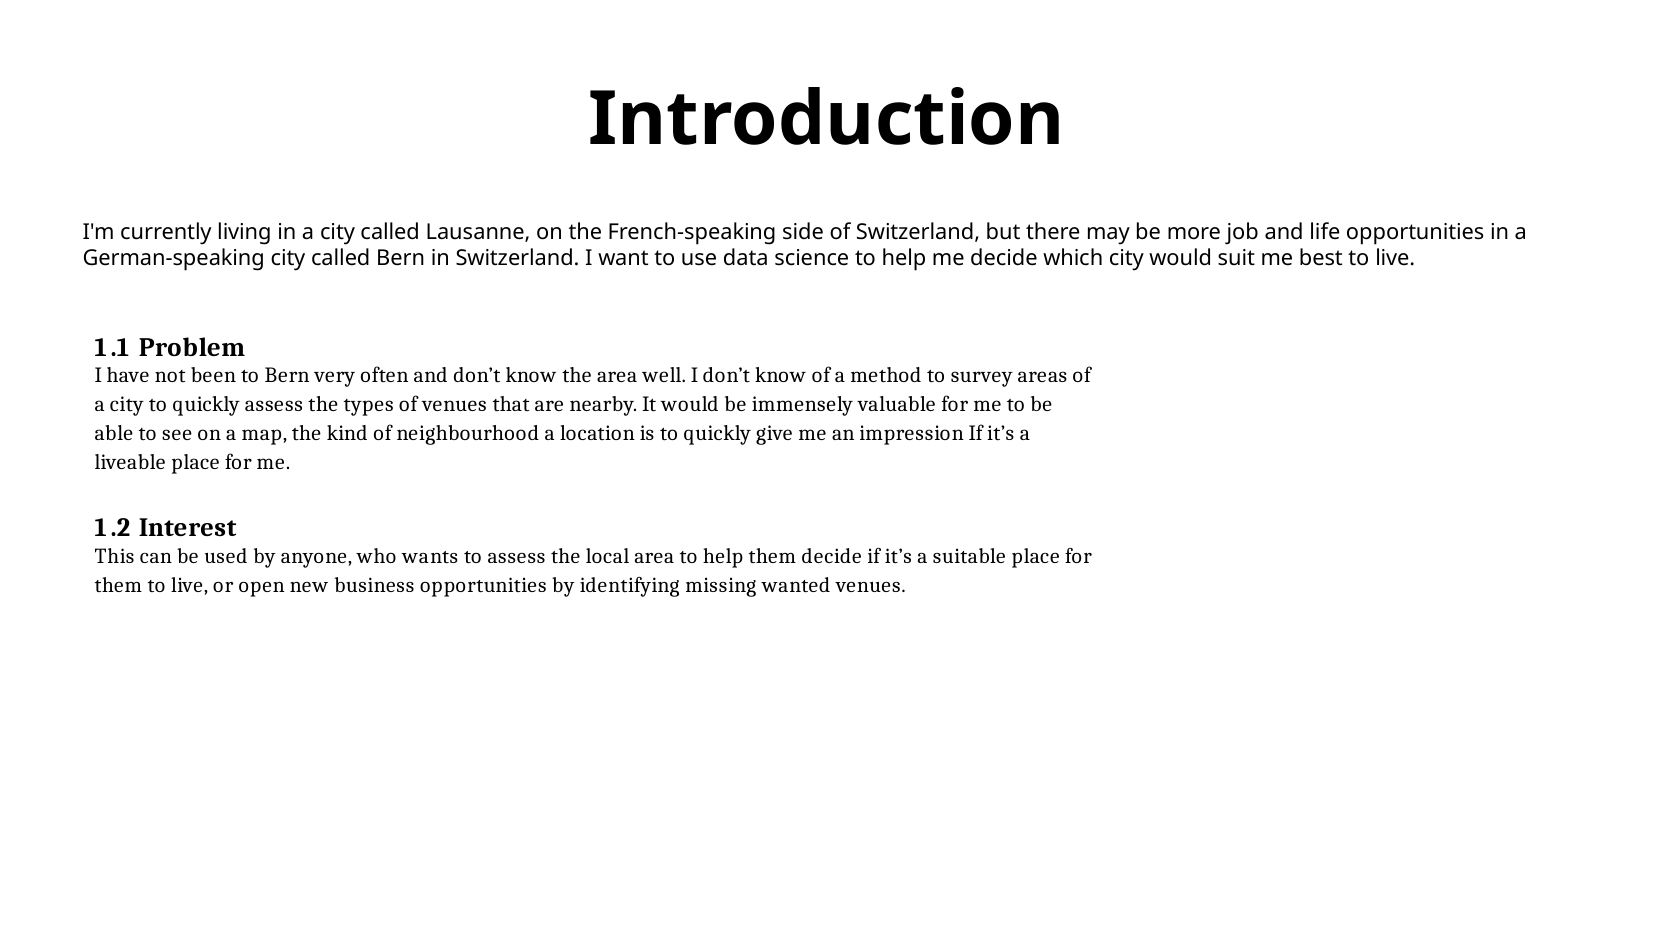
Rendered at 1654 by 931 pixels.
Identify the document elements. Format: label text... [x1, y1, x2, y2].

text_box Introduction [82, 37, 1571, 193]
picture [94, 330, 1099, 481]
picture [94, 511, 1099, 603]
text_box I'm currently living in a city called Lausanne, on the French-speaking side of Switzerland, but there may be more job and life opportunities in a German-speaking city called Bern in Switzerland. I want to use data science to help me decide which city would suit me best to live. [82, 217, 1571, 757]
